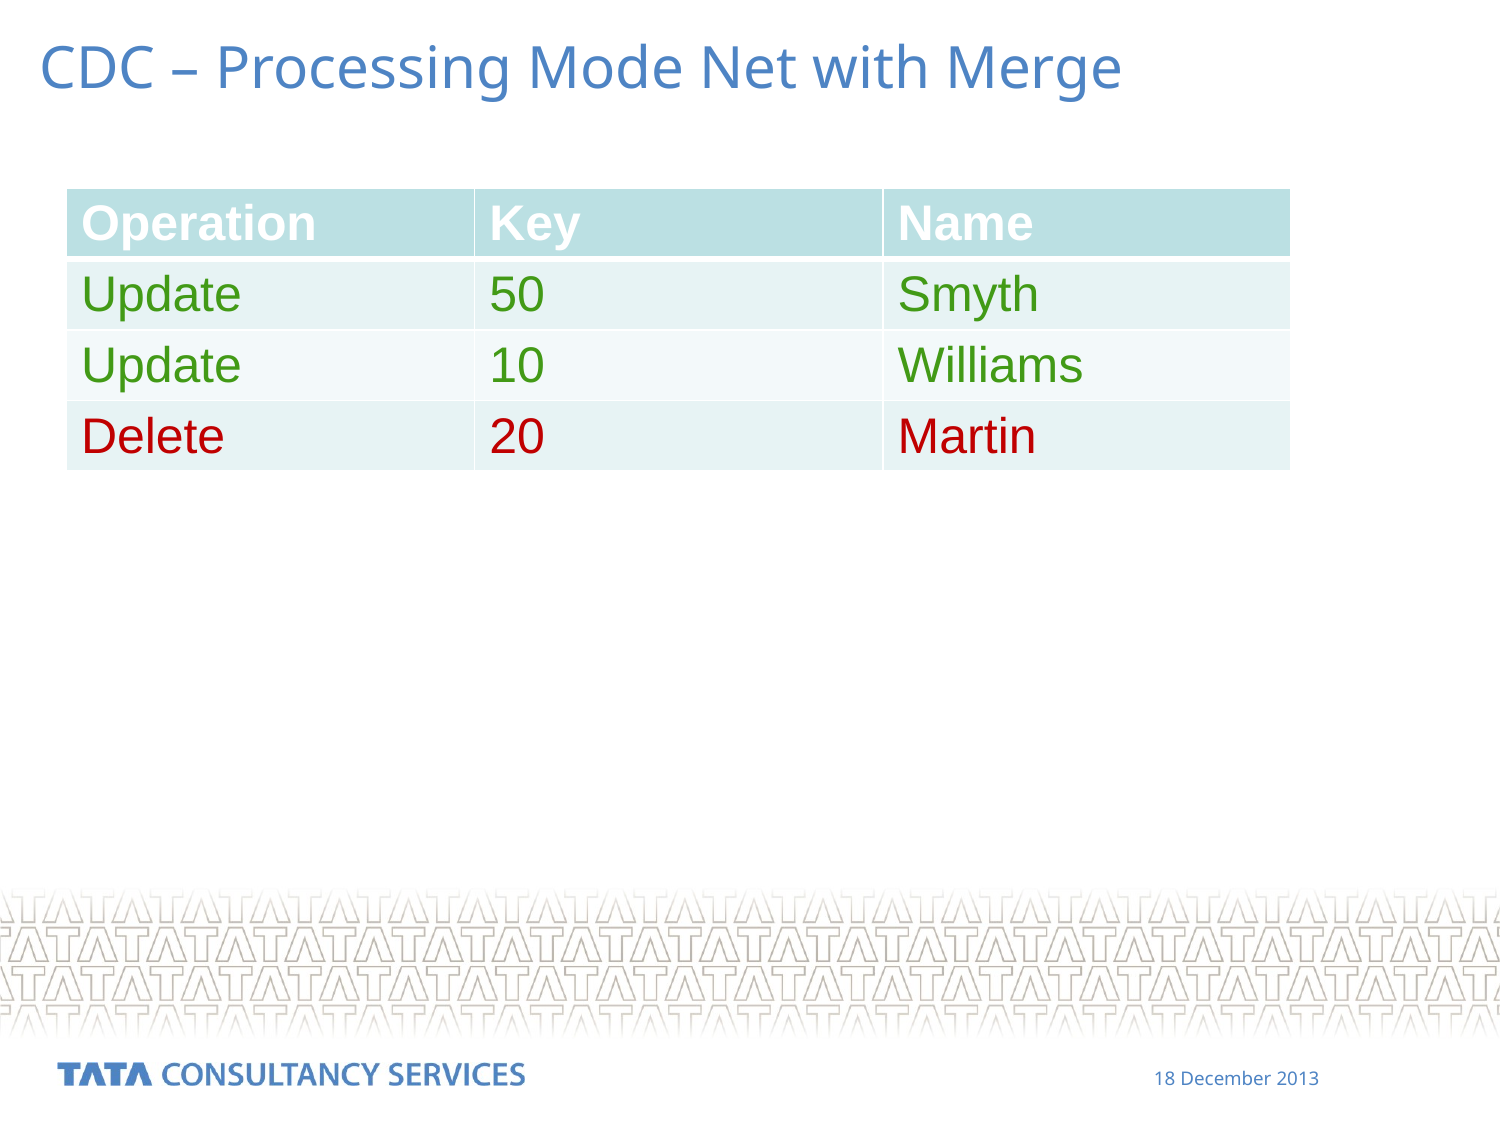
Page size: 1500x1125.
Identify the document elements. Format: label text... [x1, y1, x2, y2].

table_cell Update [67, 262, 474, 329]
table_header Key [475, 189, 882, 256]
table_header Operation [67, 189, 474, 256]
table_cell Martin [884, 401, 1290, 470]
table_cell Update [67, 331, 474, 400]
table_cell Delete [67, 401, 474, 470]
table_cell Smyth [884, 262, 1290, 329]
table_cell 20 [475, 401, 882, 470]
table_cell 50 [475, 262, 882, 329]
table_cell 10 [475, 331, 882, 400]
table_header Name [884, 189, 1290, 256]
text_box CDC – Processing Mode Net with Merge [24, 22, 1472, 123]
table_cell Williams [884, 331, 1290, 400]
picture [57, 1062, 525, 1086]
picture [0, 885, 1500, 1039]
